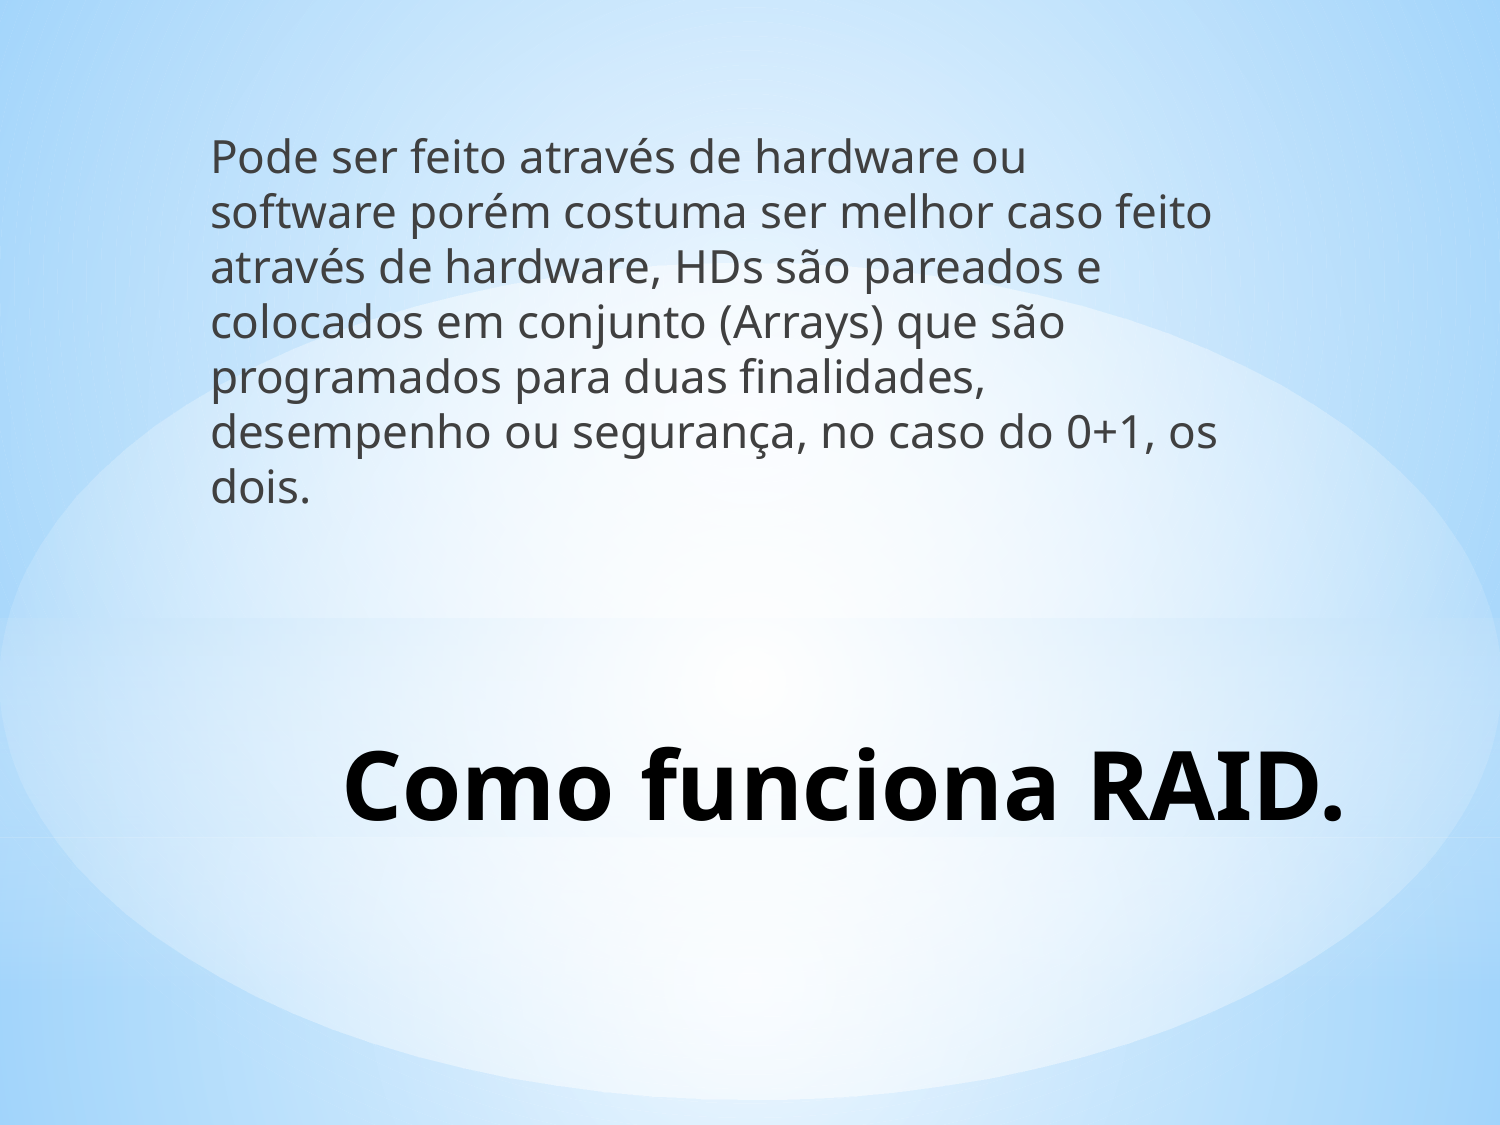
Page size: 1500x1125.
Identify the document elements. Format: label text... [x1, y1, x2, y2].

title Como funciona RAID. [294, 717, 1363, 905]
list Pode ser feito através de hardware ou software porém costuma ser melhor caso feito através de hardware, HDs são pareados e colocados em conjunto (Arrays) que são programados para duas finalidades, desempenho ou segurança, no caso do 0+1, os dois. [187, 120, 1238, 690]
